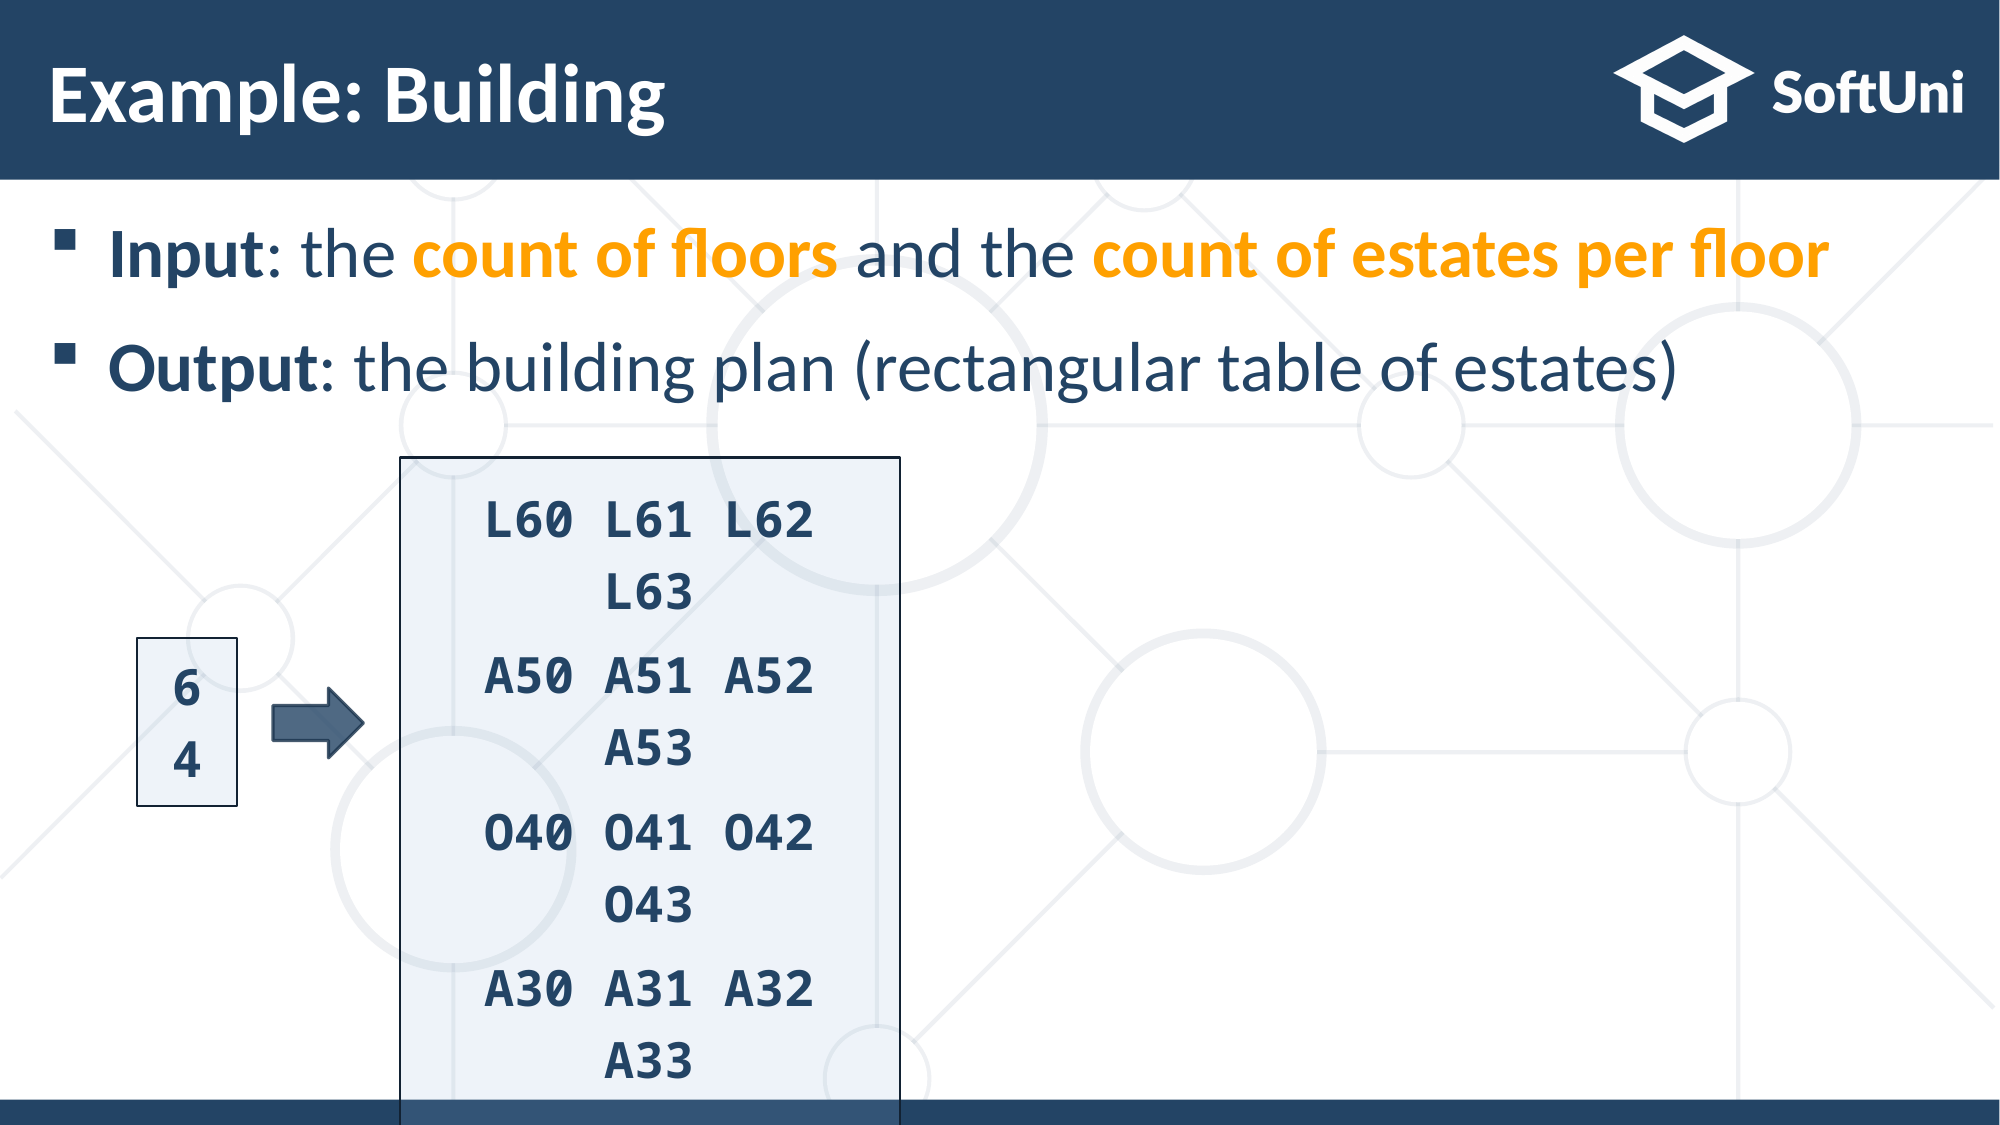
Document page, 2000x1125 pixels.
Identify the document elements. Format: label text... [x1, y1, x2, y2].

title Example: Building [31, 16, 1600, 162]
text_box [270, 686, 366, 760]
text_box 6 4 [137, 637, 237, 806]
list Input: the count of floors and the count of estates per floor Output: the building plan (rectangular table of estates) [31, 196, 1970, 1050]
text_box L60 L61 L62 L63 A50 A51 A52 A53 O40 O41 O42 O43 A30 A31 A32 A33 O20 O21 O22 O23 A10 A11 A12 A13 [399, 457, 900, 1125]
